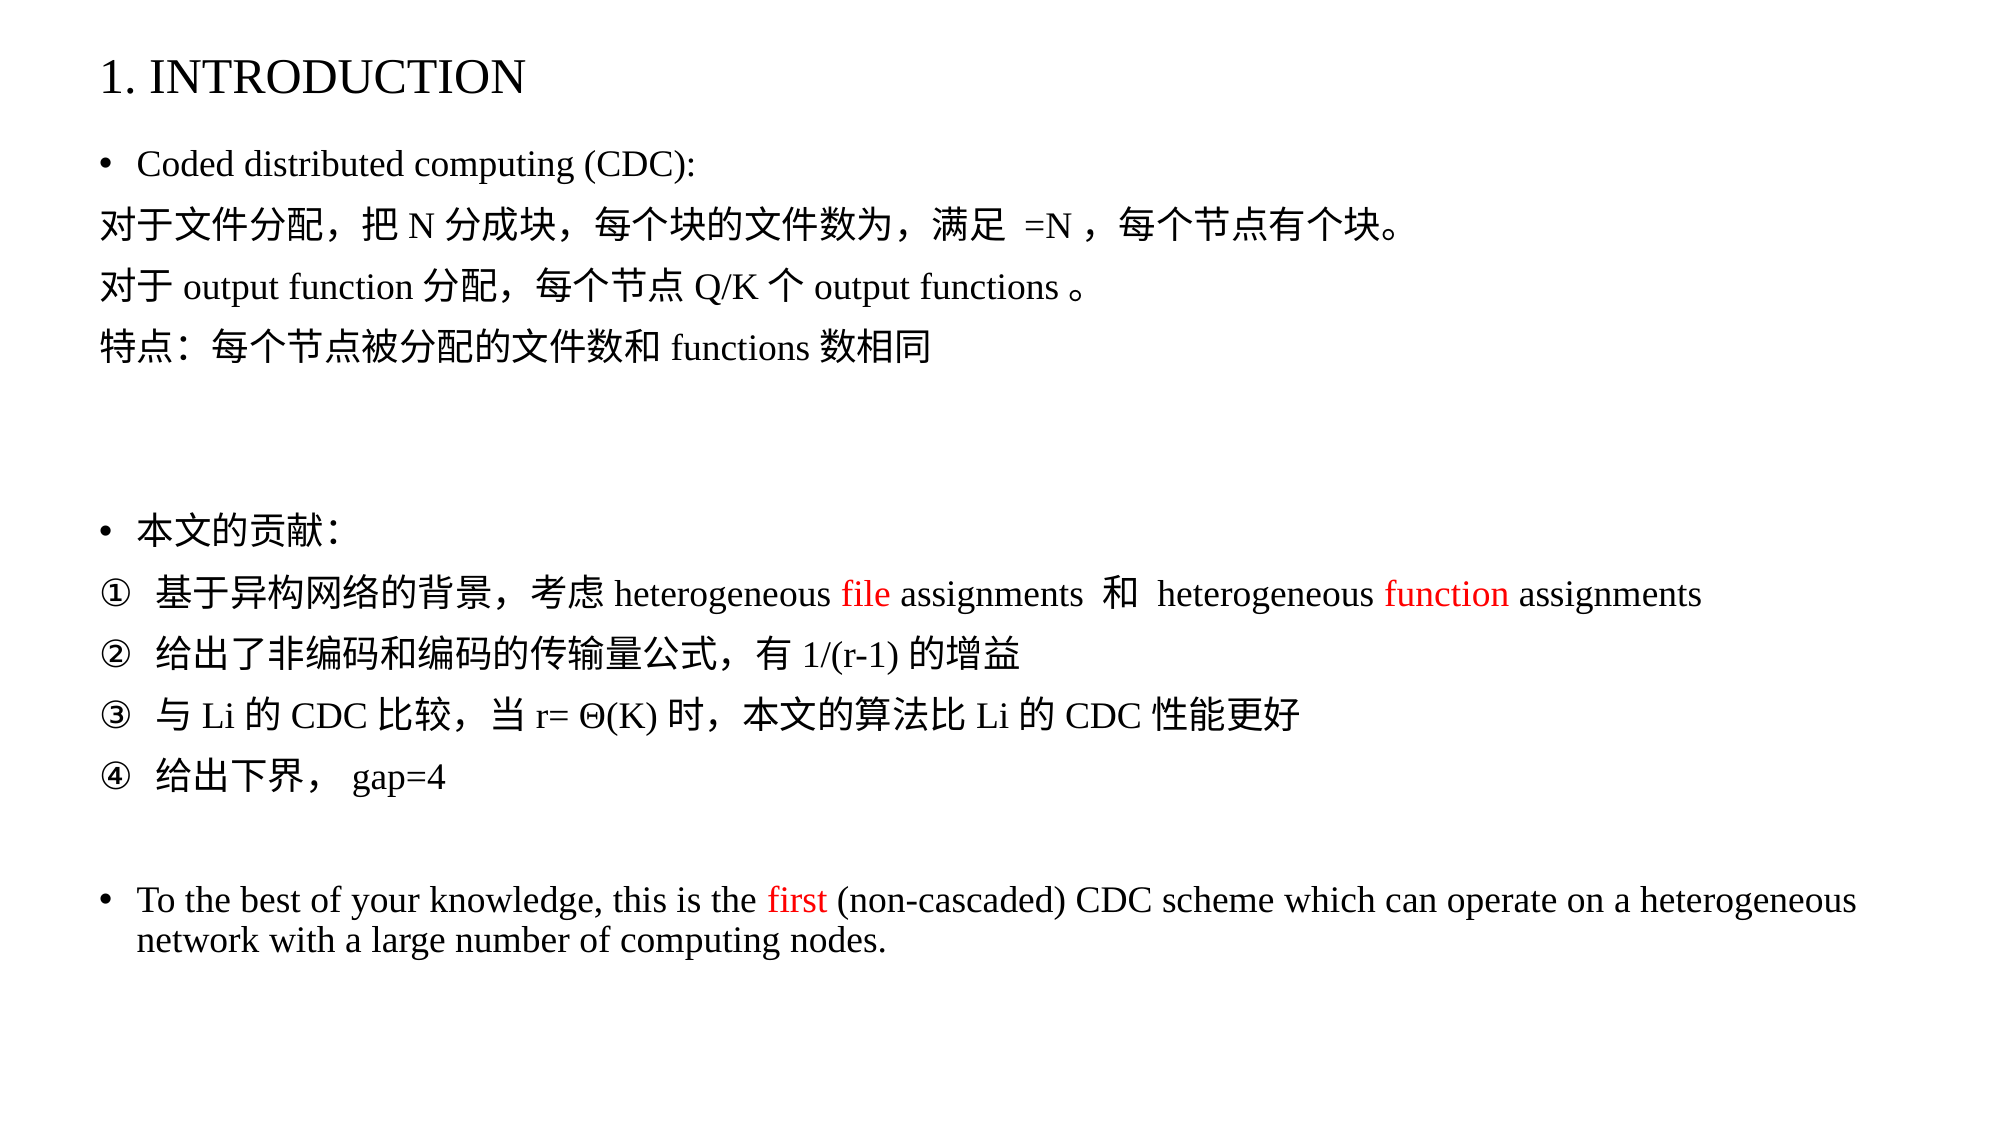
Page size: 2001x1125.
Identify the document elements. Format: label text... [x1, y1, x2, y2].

title 1. INTRODUCTION [84, 46, 1159, 109]
